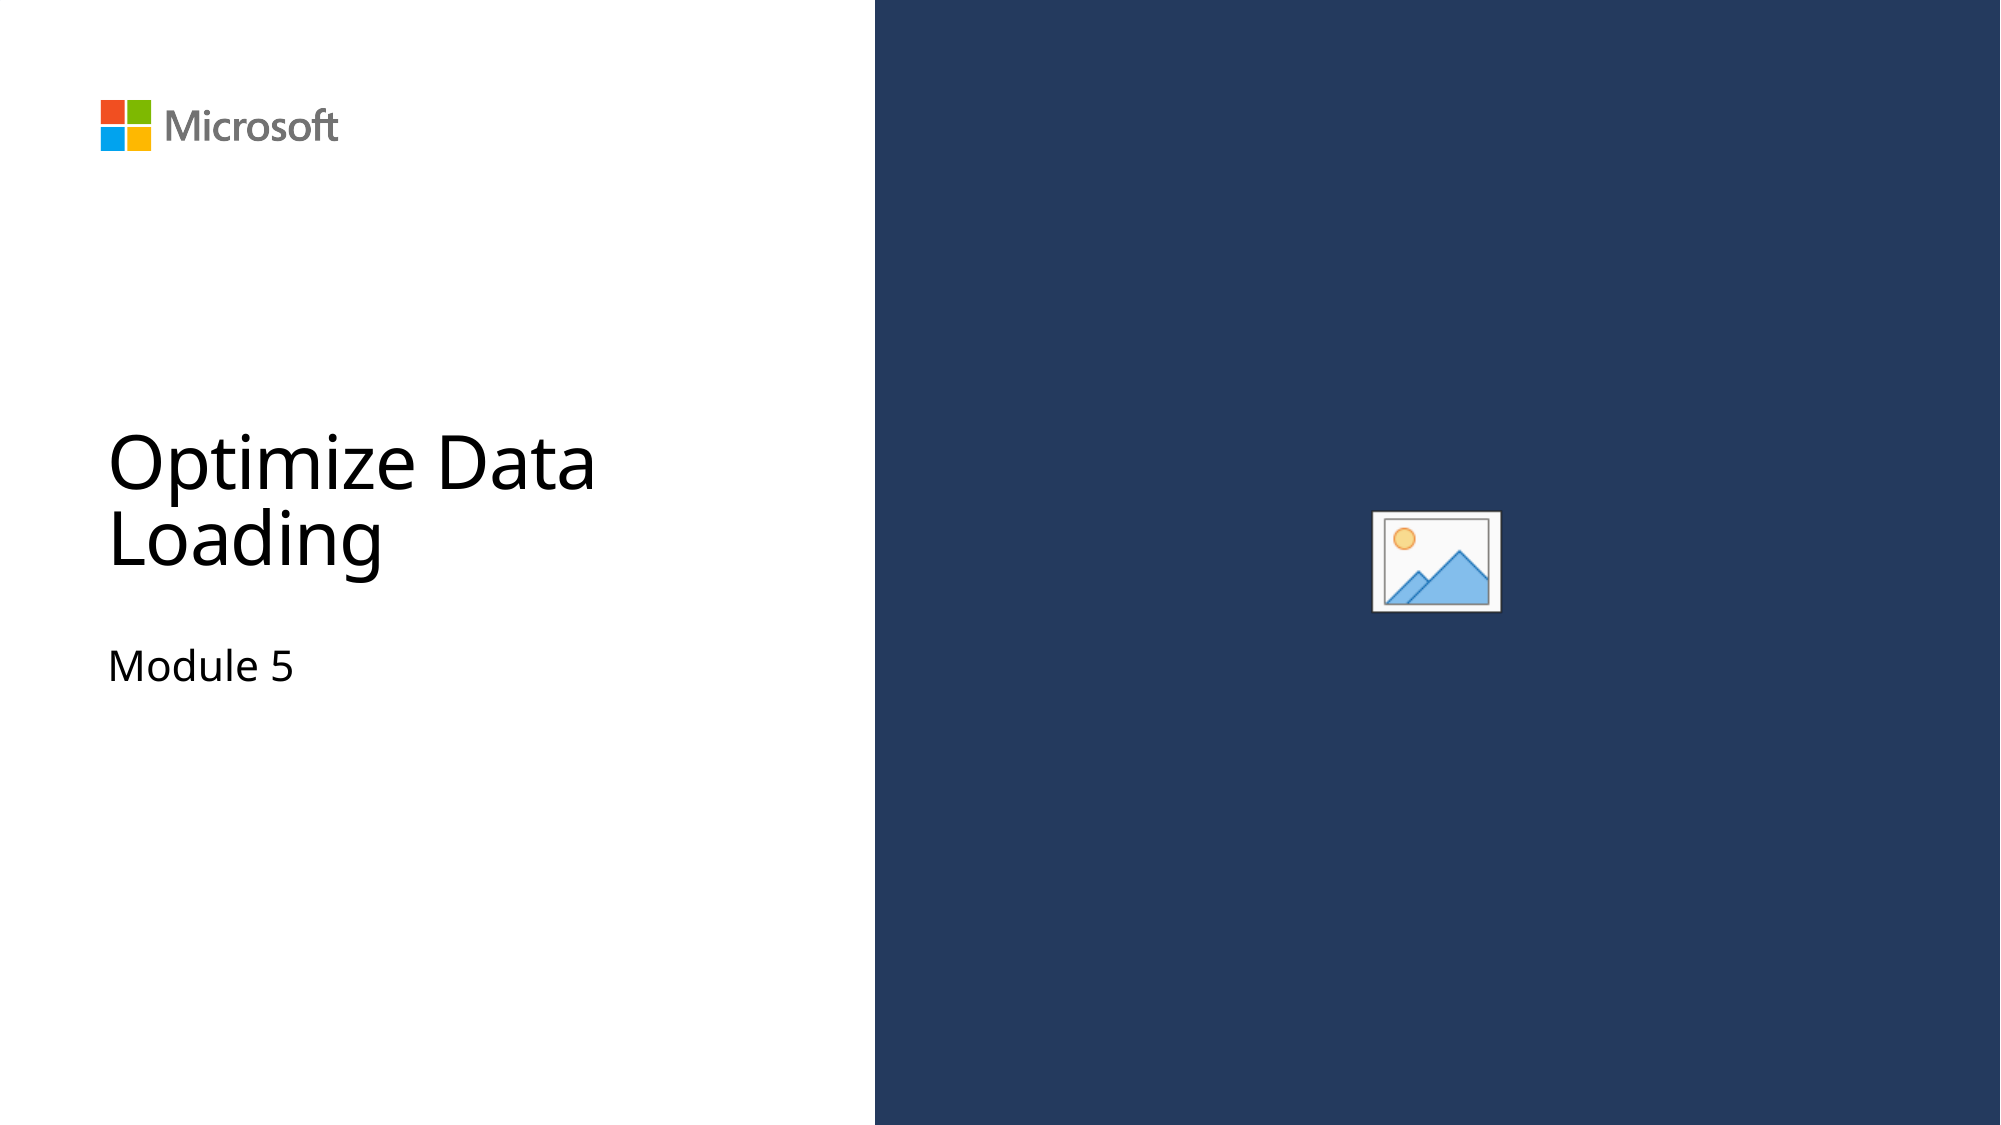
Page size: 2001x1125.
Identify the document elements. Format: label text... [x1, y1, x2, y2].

subtitle Module 5 [107, 638, 822, 690]
picture [874, 0, 2000, 1125]
title Optimize Data Loading [107, 408, 822, 588]
picture [50, 49, 389, 202]
